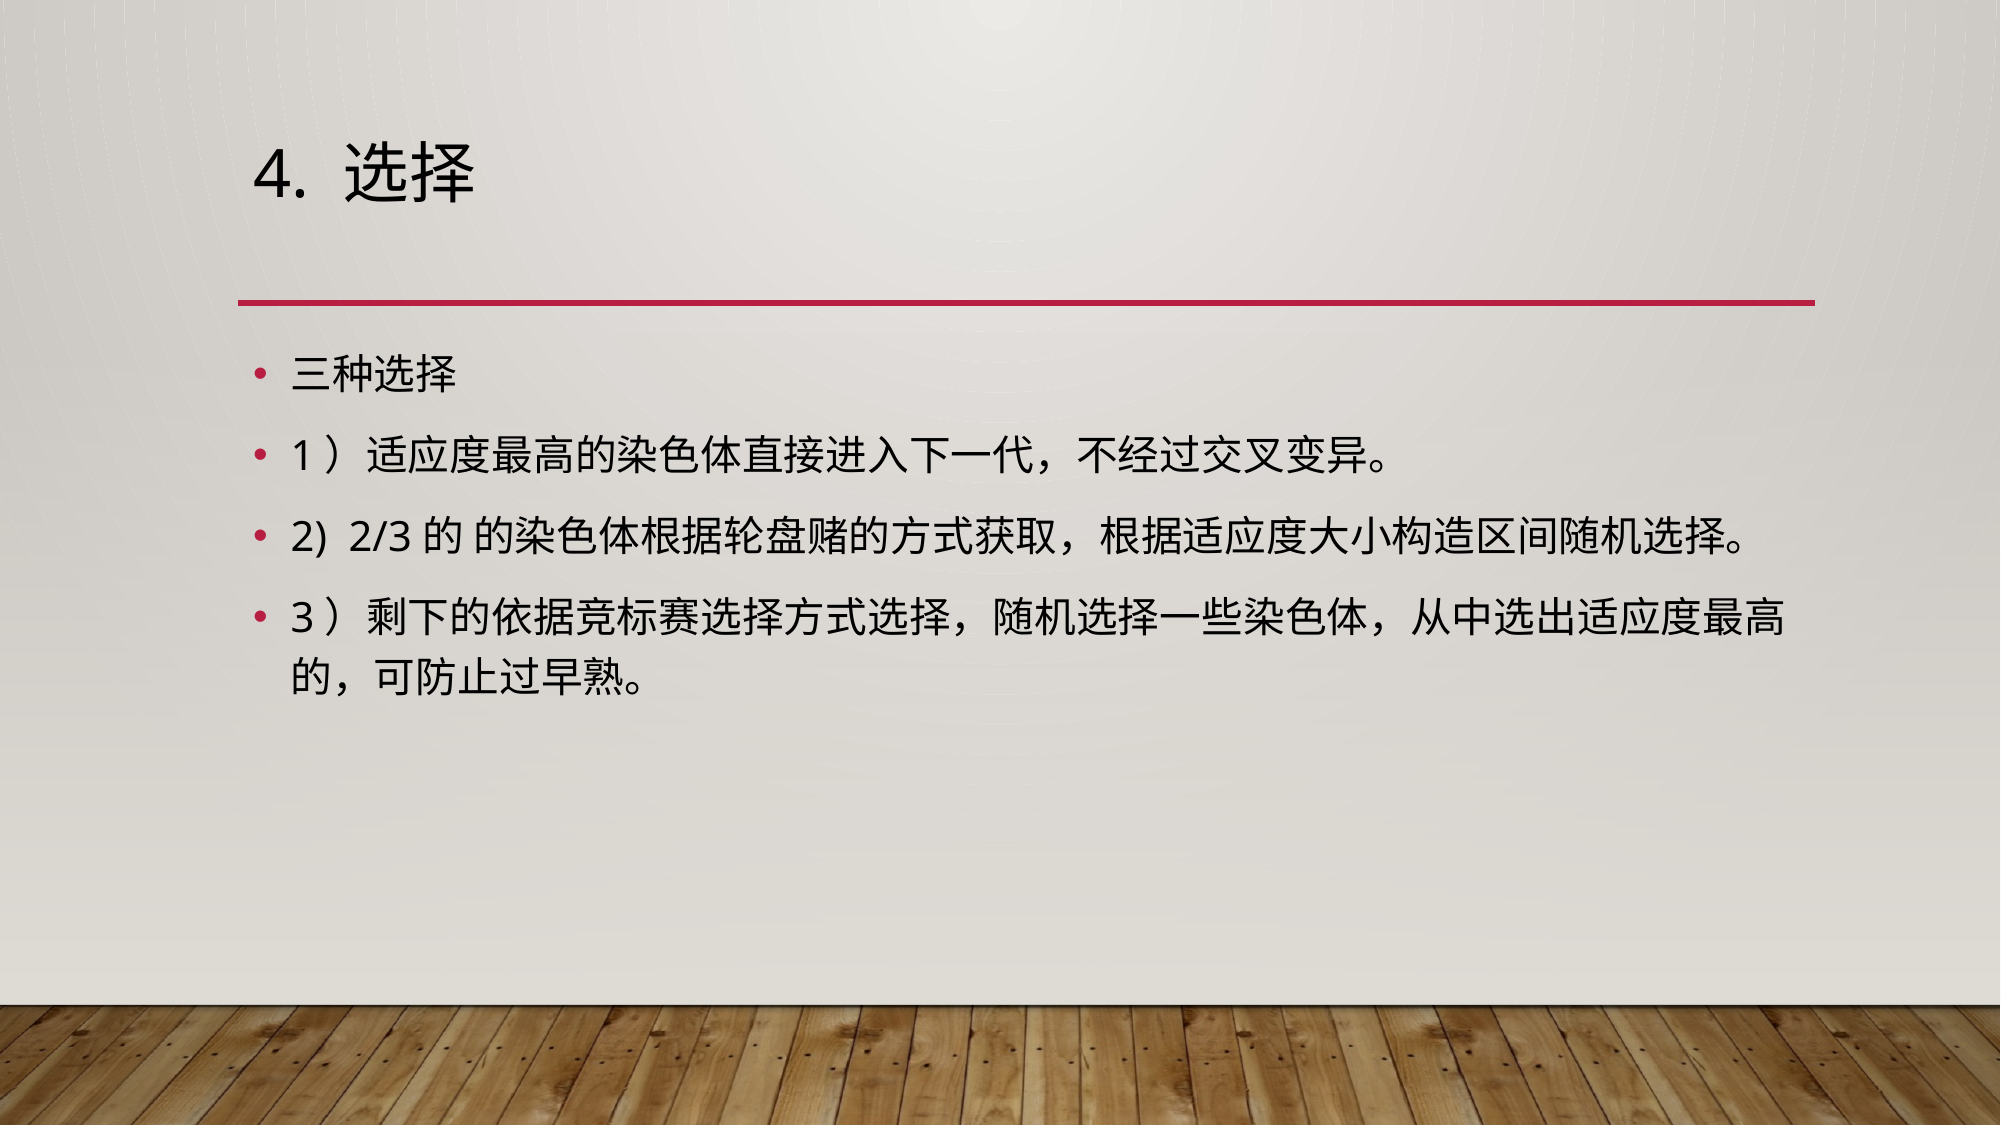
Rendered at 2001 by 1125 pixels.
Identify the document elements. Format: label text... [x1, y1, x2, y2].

picture [0, 1005, 2000, 1125]
list 三种选择 1）适应度最高的染色体直接进入下一代，不经过交叉变异。 2) 2/3的 的染色体根据轮盘赌的方式获取，根据适应度大小构造区间随机选择。 3）剩下的依据竞标赛选择方式选择，随机选择一些染色体，从中选出适应度最高的，可防止过早熟。 [238, 330, 1814, 897]
title 4. 选择 [238, 131, 1814, 305]
